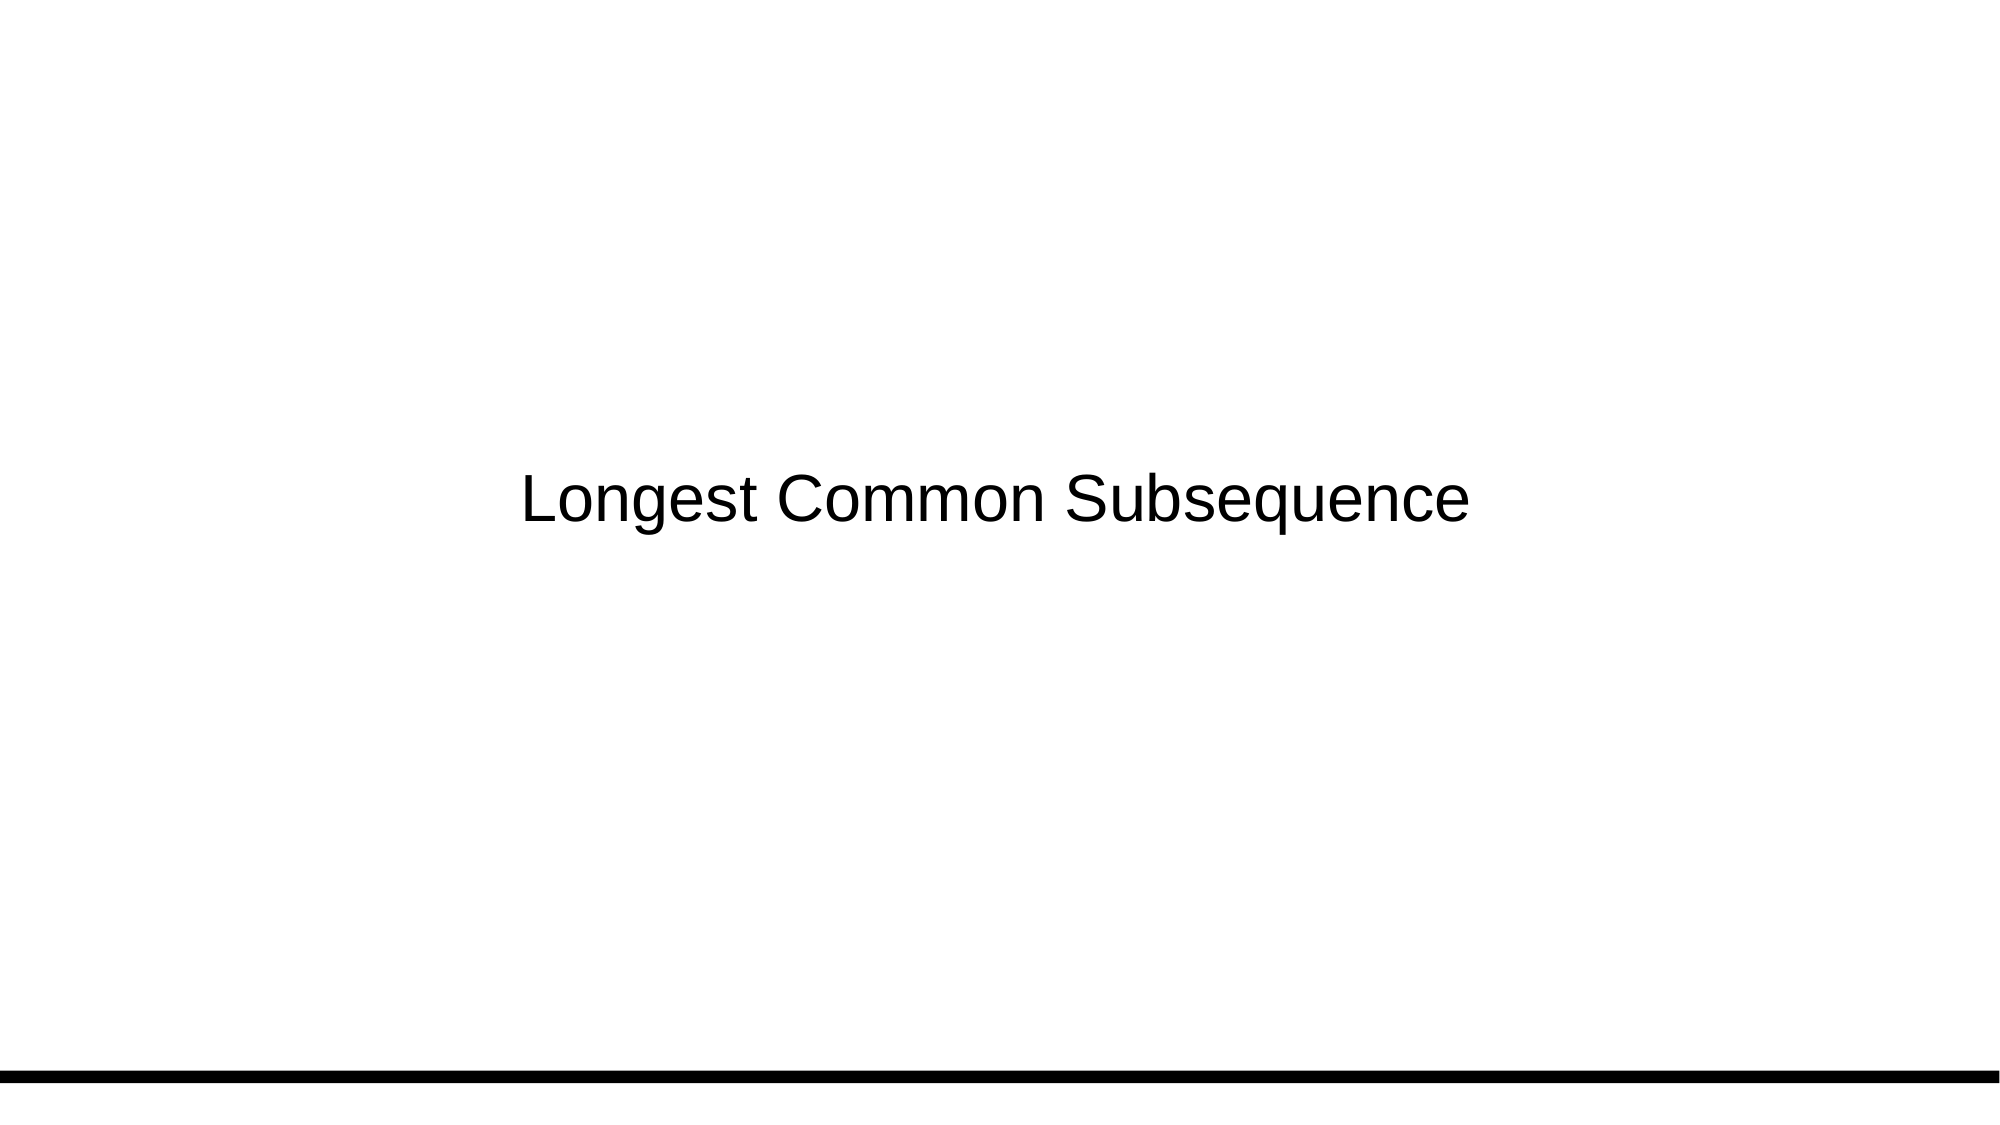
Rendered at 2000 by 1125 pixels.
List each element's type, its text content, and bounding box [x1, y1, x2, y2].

list Longest Common Subsequence [5, 166, 1993, 1063]
